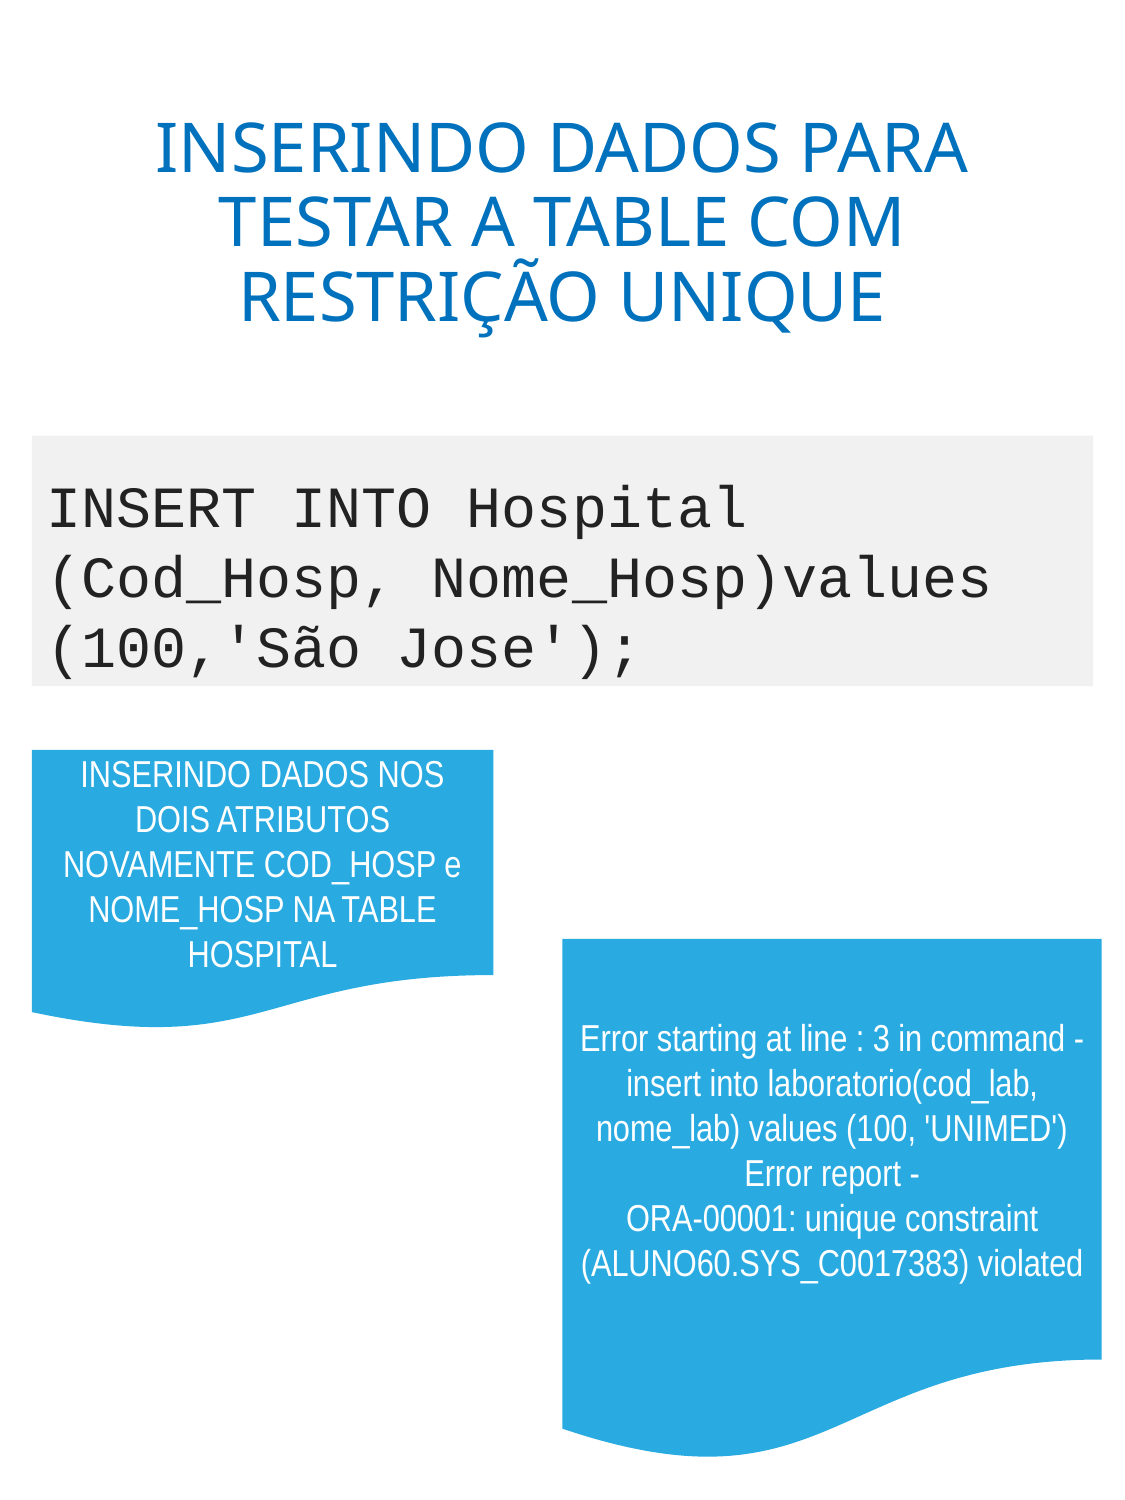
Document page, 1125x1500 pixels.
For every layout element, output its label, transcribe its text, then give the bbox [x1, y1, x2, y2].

title INSERINDO DADOS PARA TESTAR A TABLE COM RESTRIÇÃO UNIQUE [77, 79, 1048, 370]
text_box Error starting at line : 3 in command - insert into laboratorio(cod_lab, nome_lab) values (100, 'UNIMED') Error report - ORA-00001: unique constraint (ALUNO60.SYS_C0017383) violated [561, 937, 1103, 1458]
text_box INSERINDO DADOS NOS DOIS ATRIBUTOS NOVAMENTE COD_HOSP e NOME_HOSP NA TABLE HOSPITAL [30, 748, 495, 1029]
text_box INSERT INTO Hospital (Cod_Hosp, Nome_Hosp)values (100,'São Jose'); [31, 435, 1094, 687]
